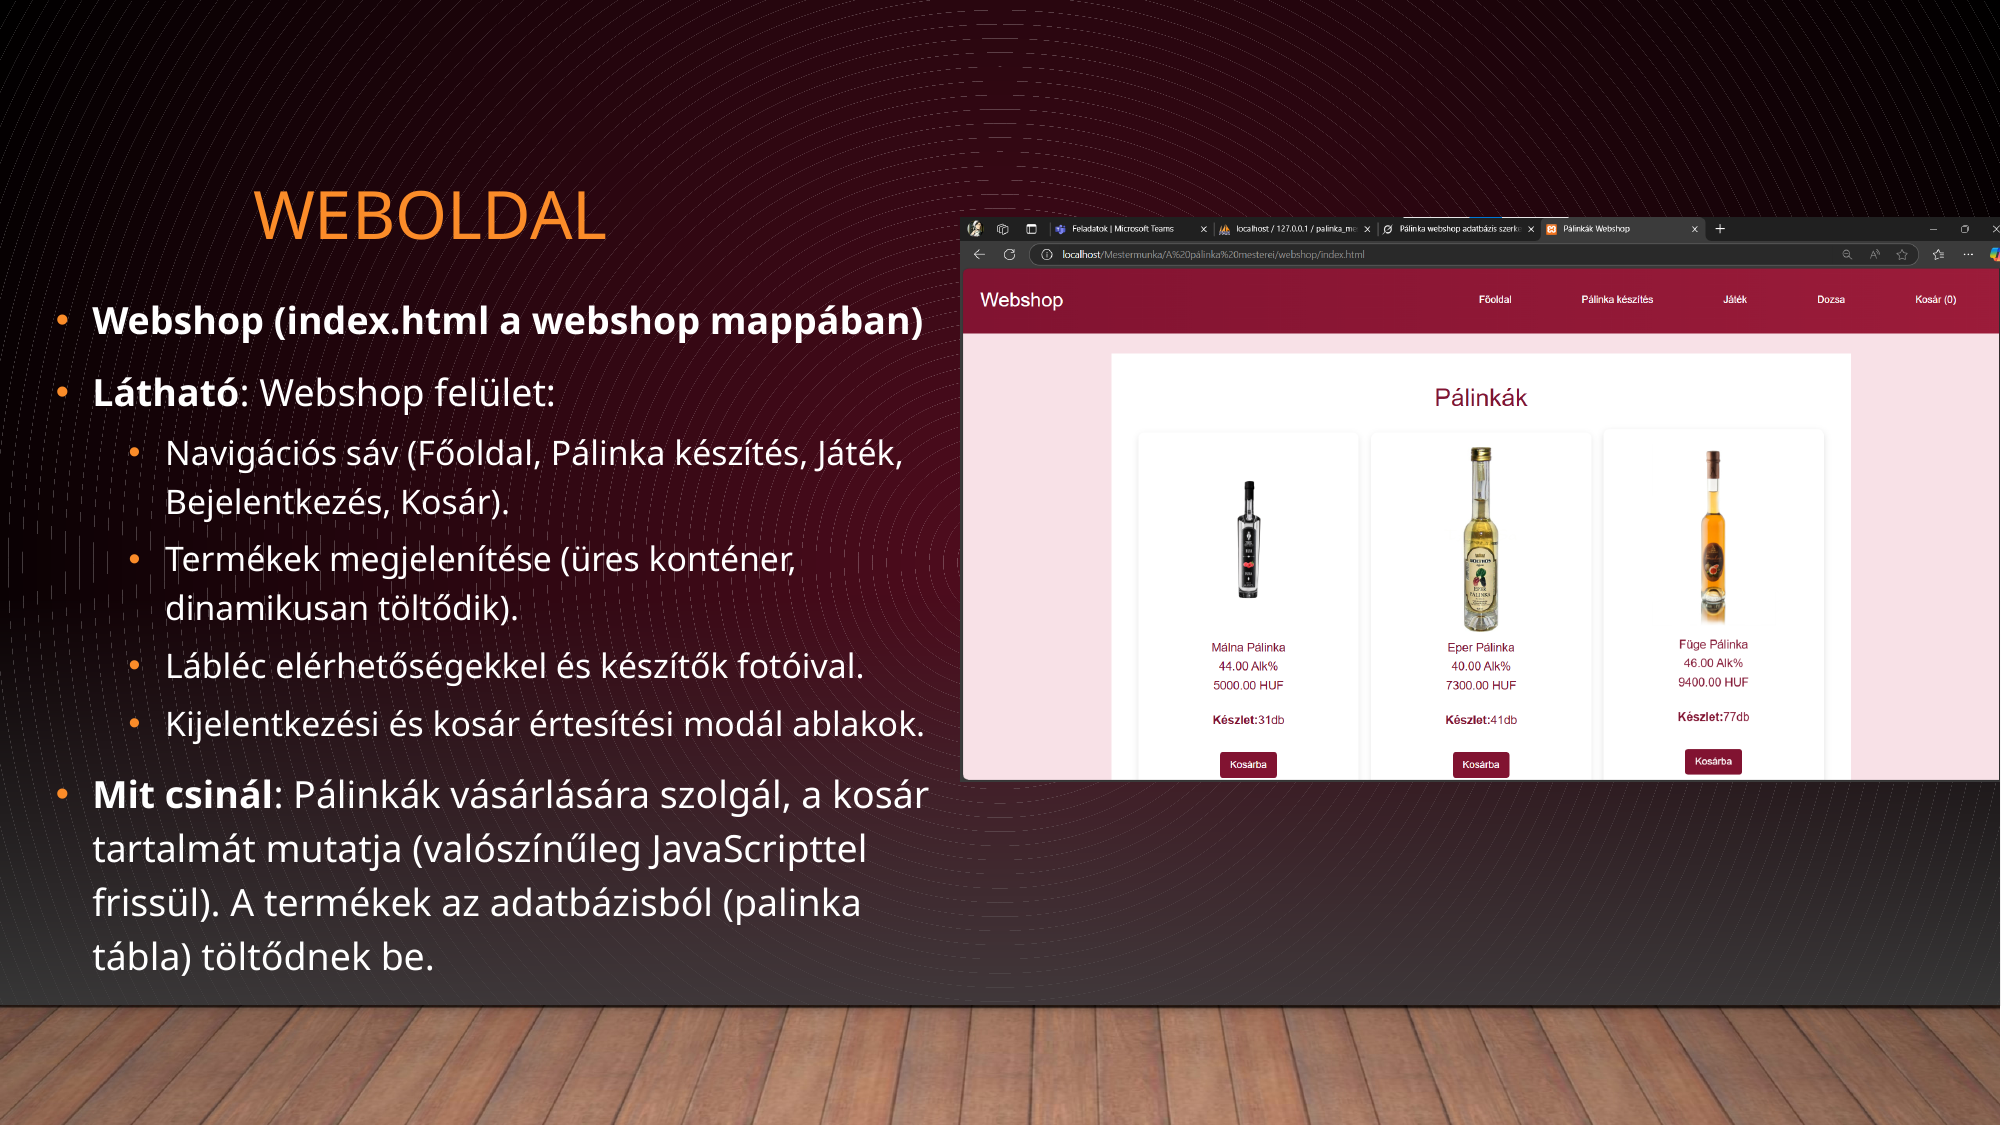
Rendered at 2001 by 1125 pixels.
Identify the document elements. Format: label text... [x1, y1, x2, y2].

picture [960, 217, 2000, 783]
list Webshop (index.html a webshop mappában) Látható: Webshop felület: Navigációs sáv (Főoldal, Pálinka készítés, Játék, Bejelentkezés, Kosár). Termékek megjelenítése (üres konténer, dinamikusan töltődik). Lábléc elérhetőségekkel és készítők fotóival. Kijelentkezési és kosár értesítési modál ablakok. Mit csinál: Pálinkák vásárlására szolgál, a kosár tartalmát mutatja (valószínűleg JavaScripttel frissül). A termékek az adatbázisból (palinka tábla) töltődnek be. [40, 280, 949, 1036]
title Weboldal [238, 131, 1763, 305]
picture [0, 1005, 2000, 1125]
